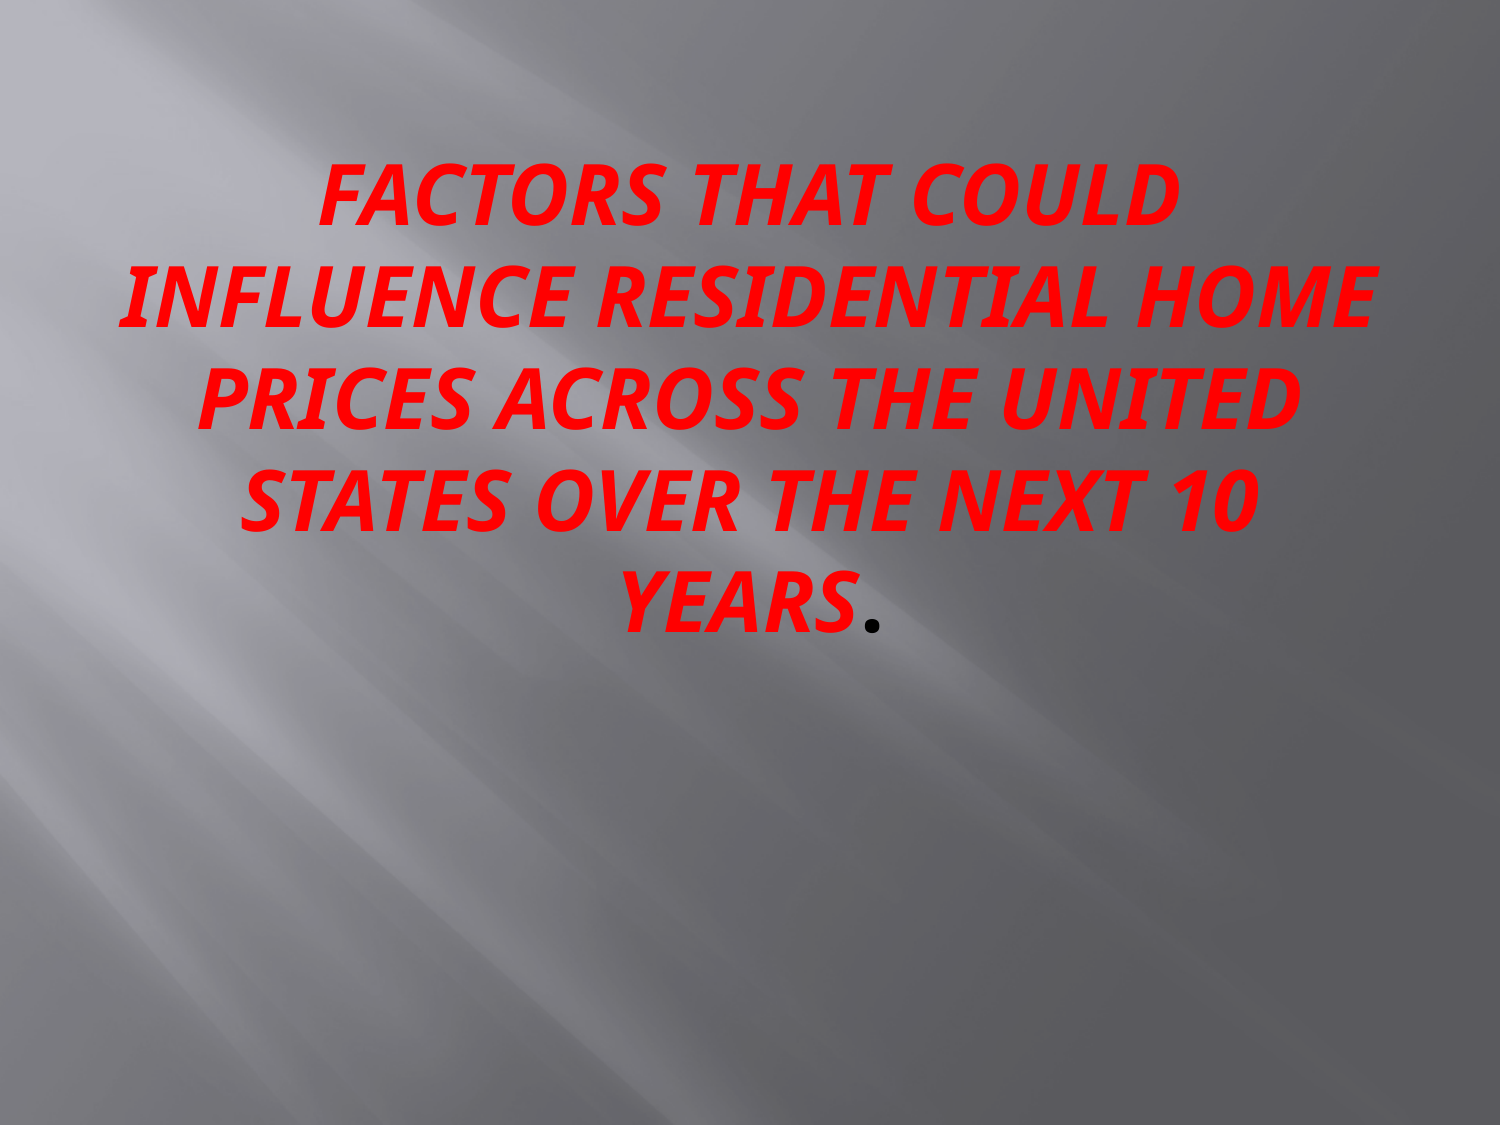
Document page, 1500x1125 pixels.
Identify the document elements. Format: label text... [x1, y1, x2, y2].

title Factors that could influence residential home prices across the United States over the next 10 years. [112, 137, 1388, 650]
